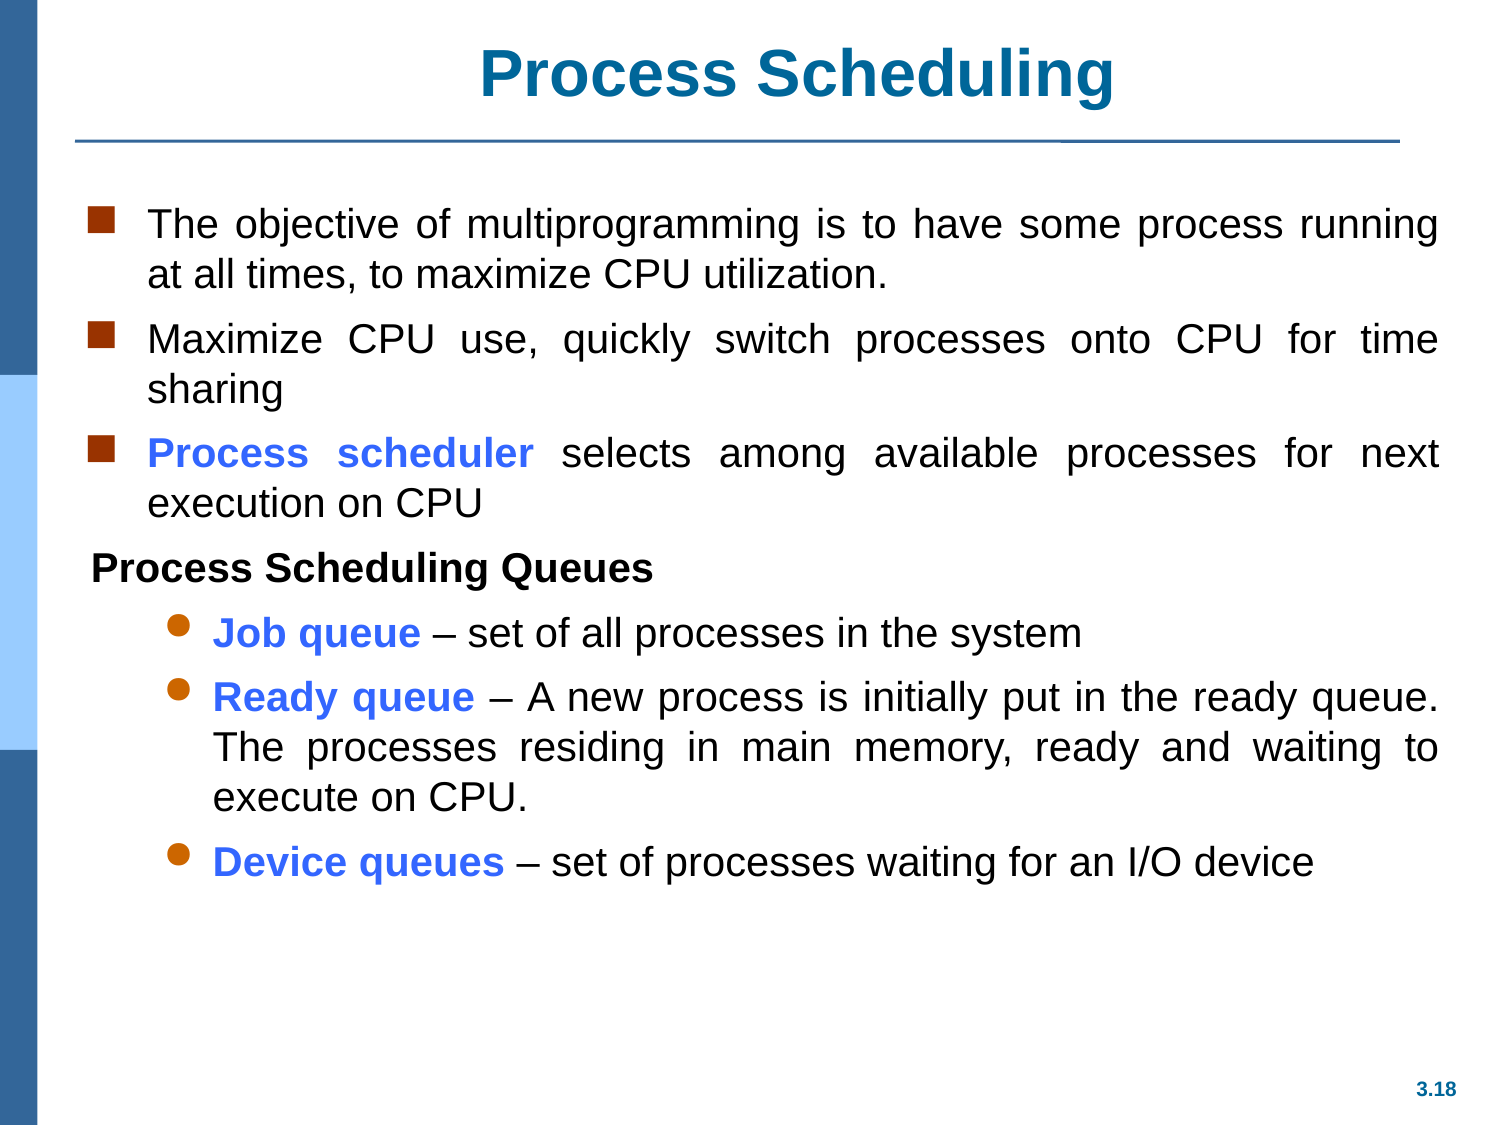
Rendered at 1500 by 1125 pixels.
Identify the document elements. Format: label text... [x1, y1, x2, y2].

list The objective of multiprogramming is to have some process running at all times, to maximize CPU utilization. Maximize CPU use, quickly switch processes onto CPU for time sharing Process scheduler selects among available processes for next execution on CPU Process Scheduling Queues Job queue – set of all processes in the system Ready queue – A new process is initially put in the ready queue. The processes residing in main memory, ready and waiting to execute on CPU. Device queues – set of processes waiting for an I/O device [75, 189, 1456, 1068]
title Process Scheduling [170, 22, 1425, 117]
